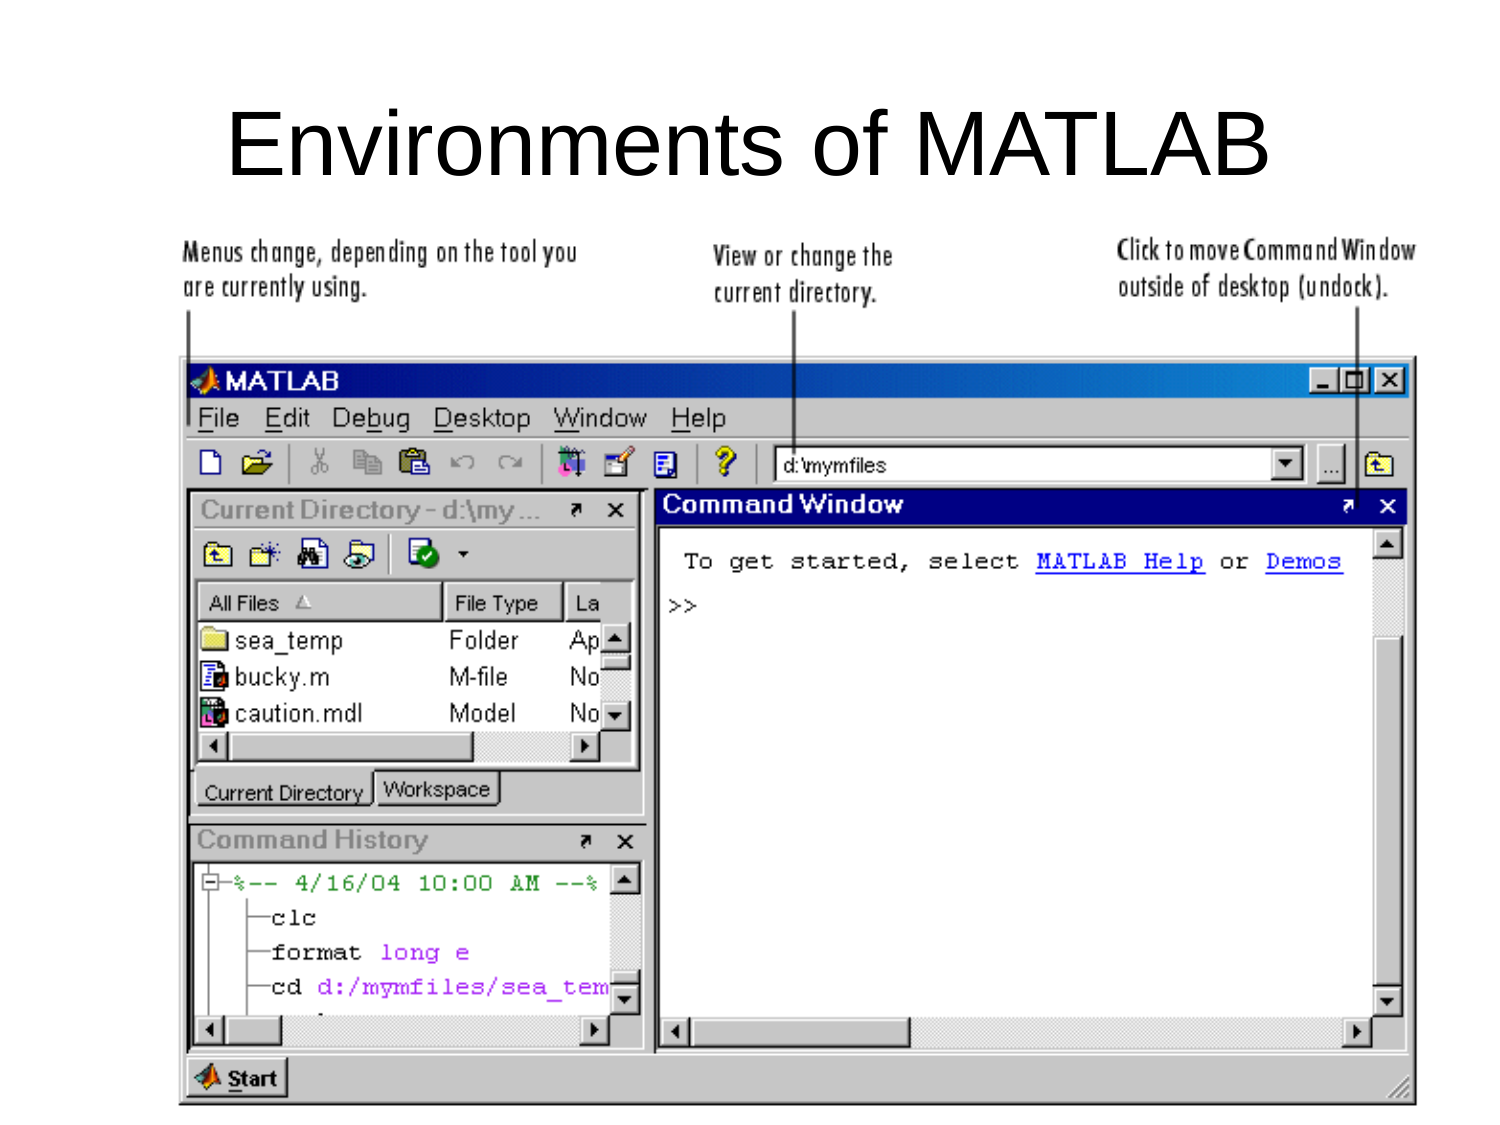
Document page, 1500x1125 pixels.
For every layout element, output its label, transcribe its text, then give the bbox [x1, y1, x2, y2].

picture [163, 222, 1442, 1125]
title Environments of MATLAB [75, 45, 1425, 233]
